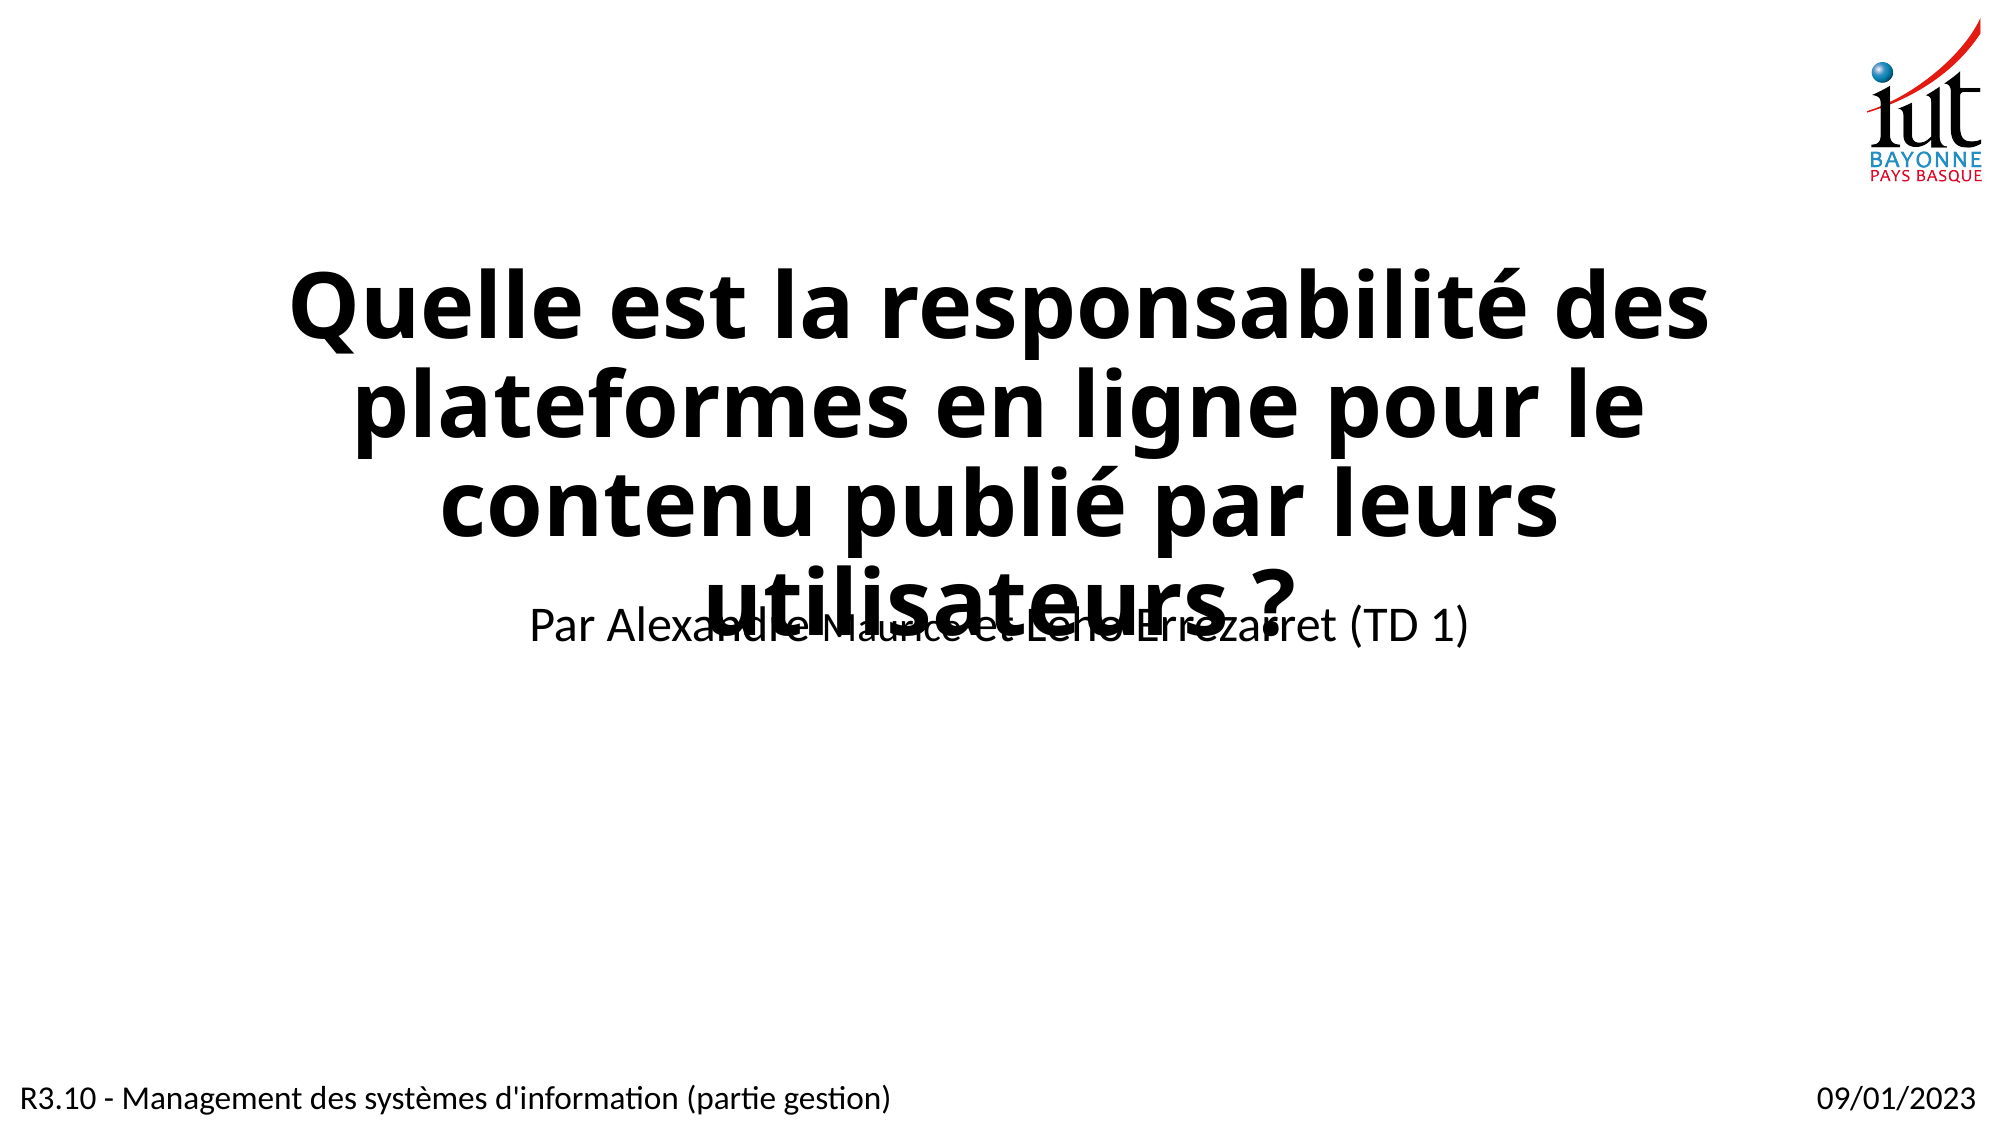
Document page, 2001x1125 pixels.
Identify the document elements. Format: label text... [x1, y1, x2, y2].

picture [1866, 17, 1982, 183]
text_box 09/01/2023 [1793, 1073, 2000, 1125]
title Quelle est la responsabilité des plateformes en ligne pour le contenu publié par leurs utilisateurs ? [249, 252, 1750, 576]
subtitle Par Alexandre Maurice et Leho Errezarret (TD 1) [249, 590, 1750, 667]
text_box R3.10 - Management des systèmes d'information (partie gestion) [0, 1073, 913, 1125]
